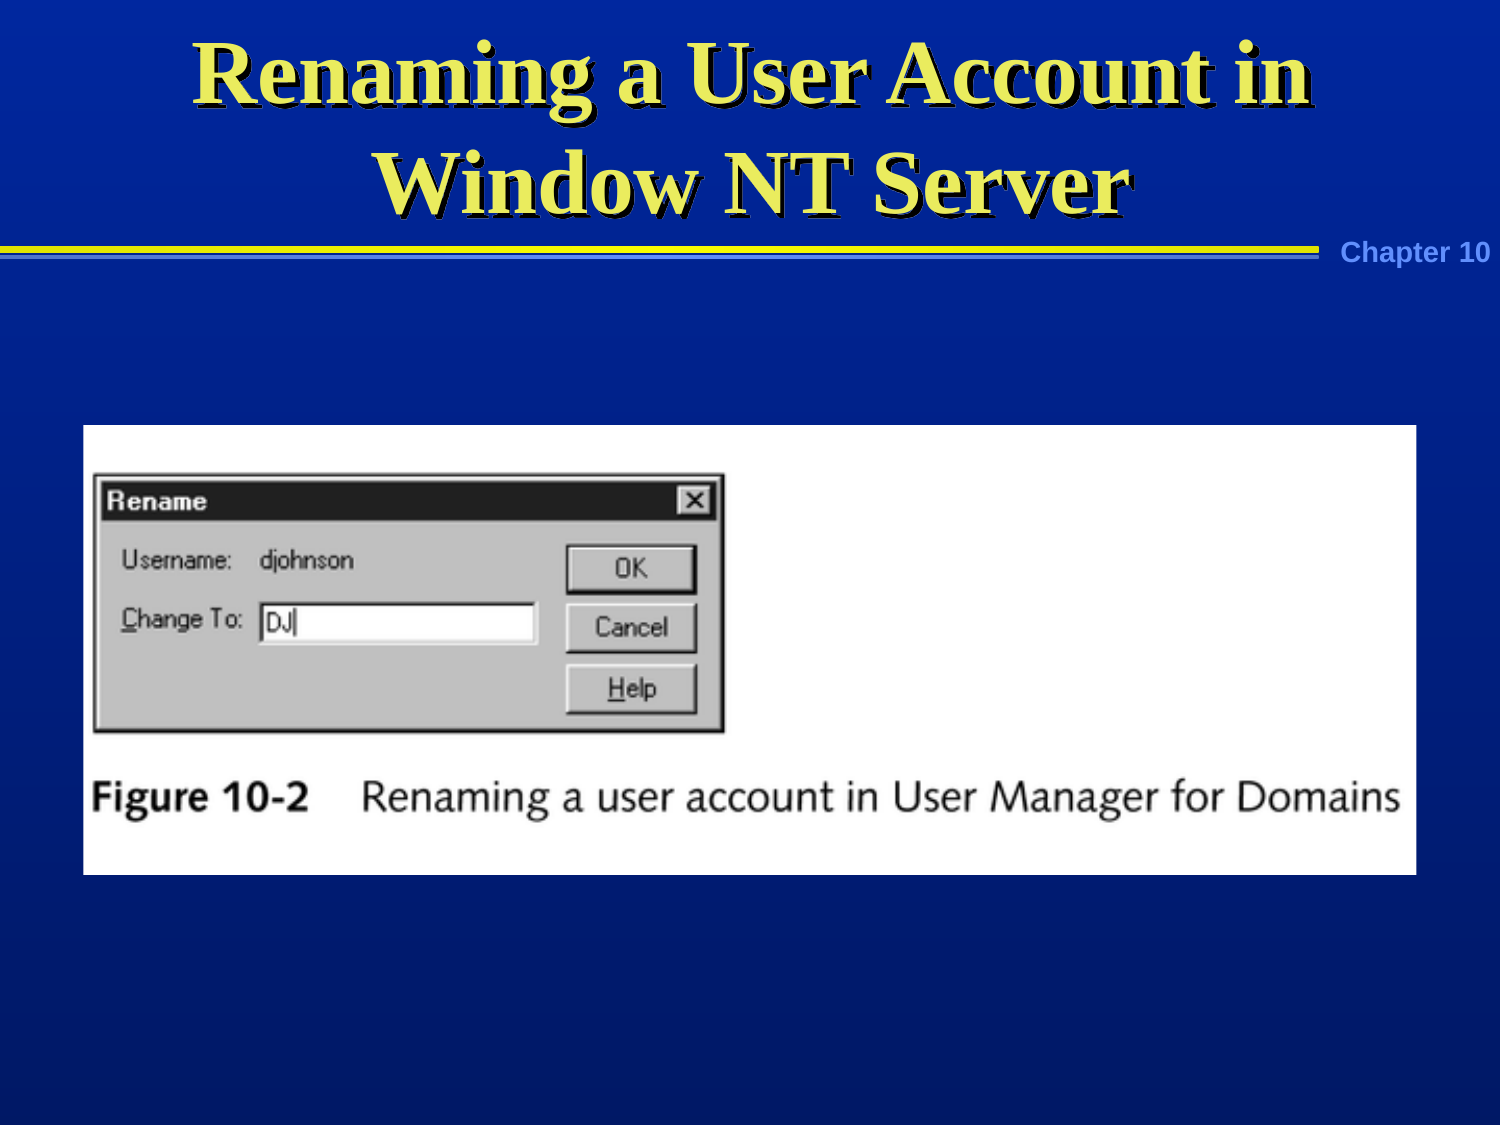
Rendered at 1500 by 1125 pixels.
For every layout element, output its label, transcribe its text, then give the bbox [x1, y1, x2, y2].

title Renaming a User Account in Window NT Server [111, 27, 1392, 217]
picture [83, 424, 1417, 876]
